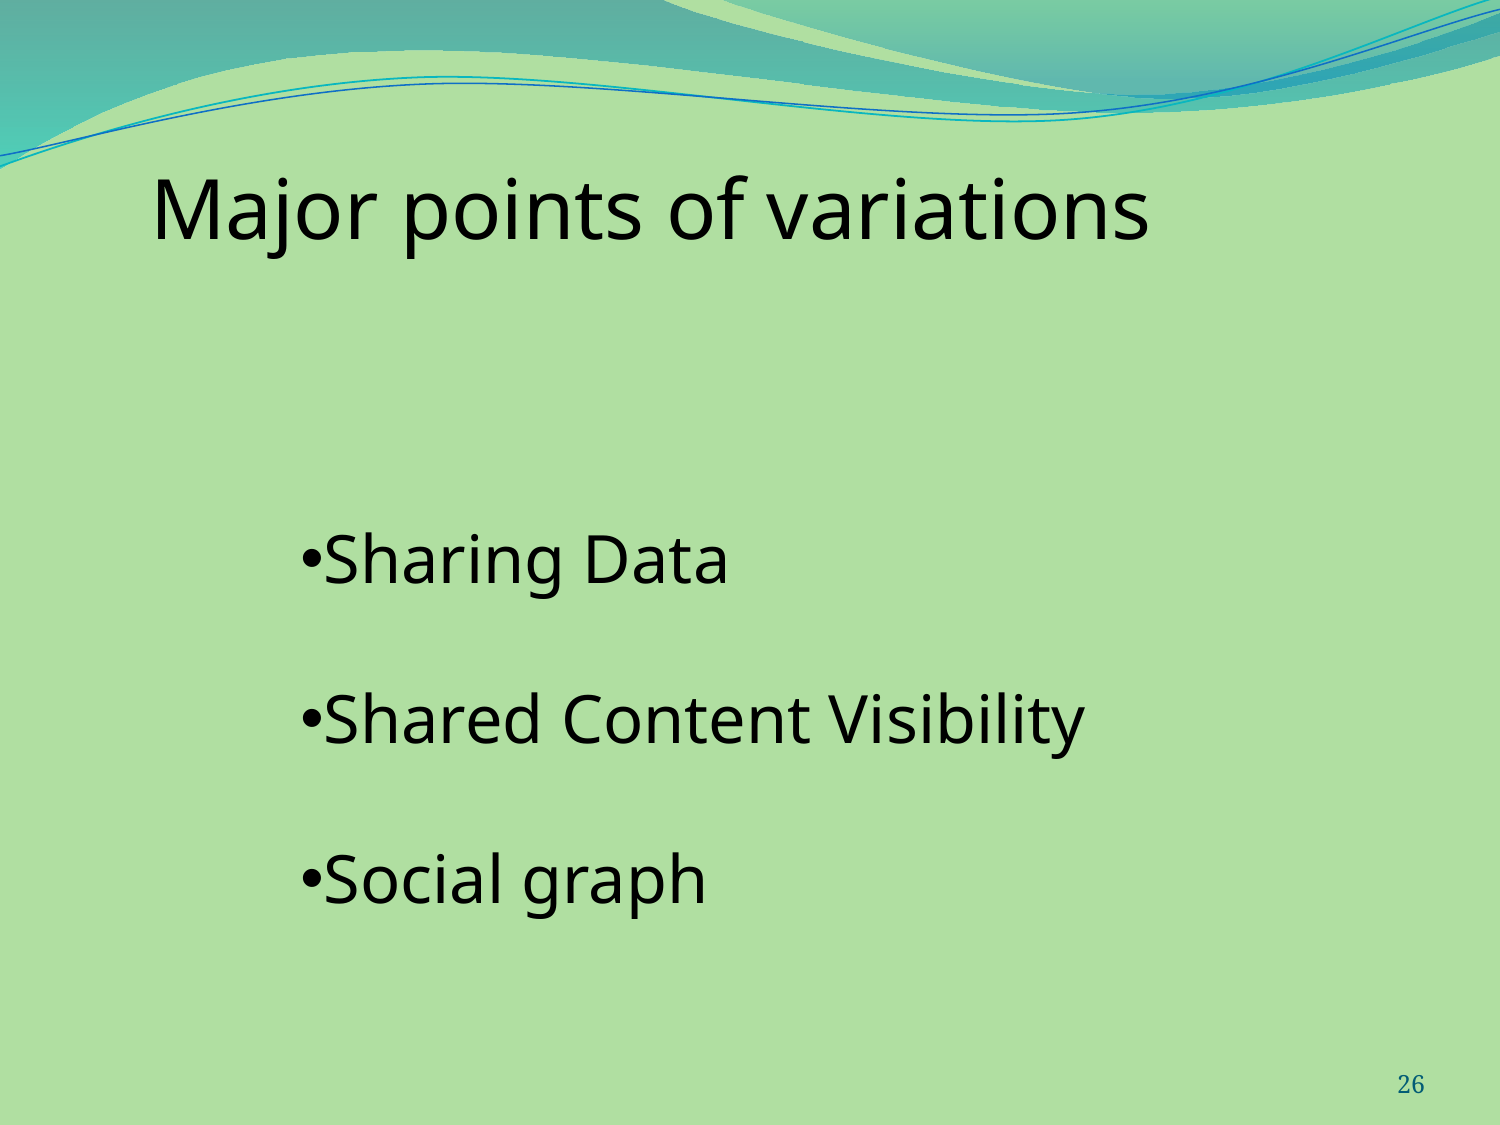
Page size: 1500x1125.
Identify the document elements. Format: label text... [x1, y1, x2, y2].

text_box Sharing Data Shared Content Visibility Social graph [285, 349, 1102, 1005]
slide_number 26 [1299, 1042, 1425, 1103]
text_box Major points of variations [135, 149, 1211, 264]
